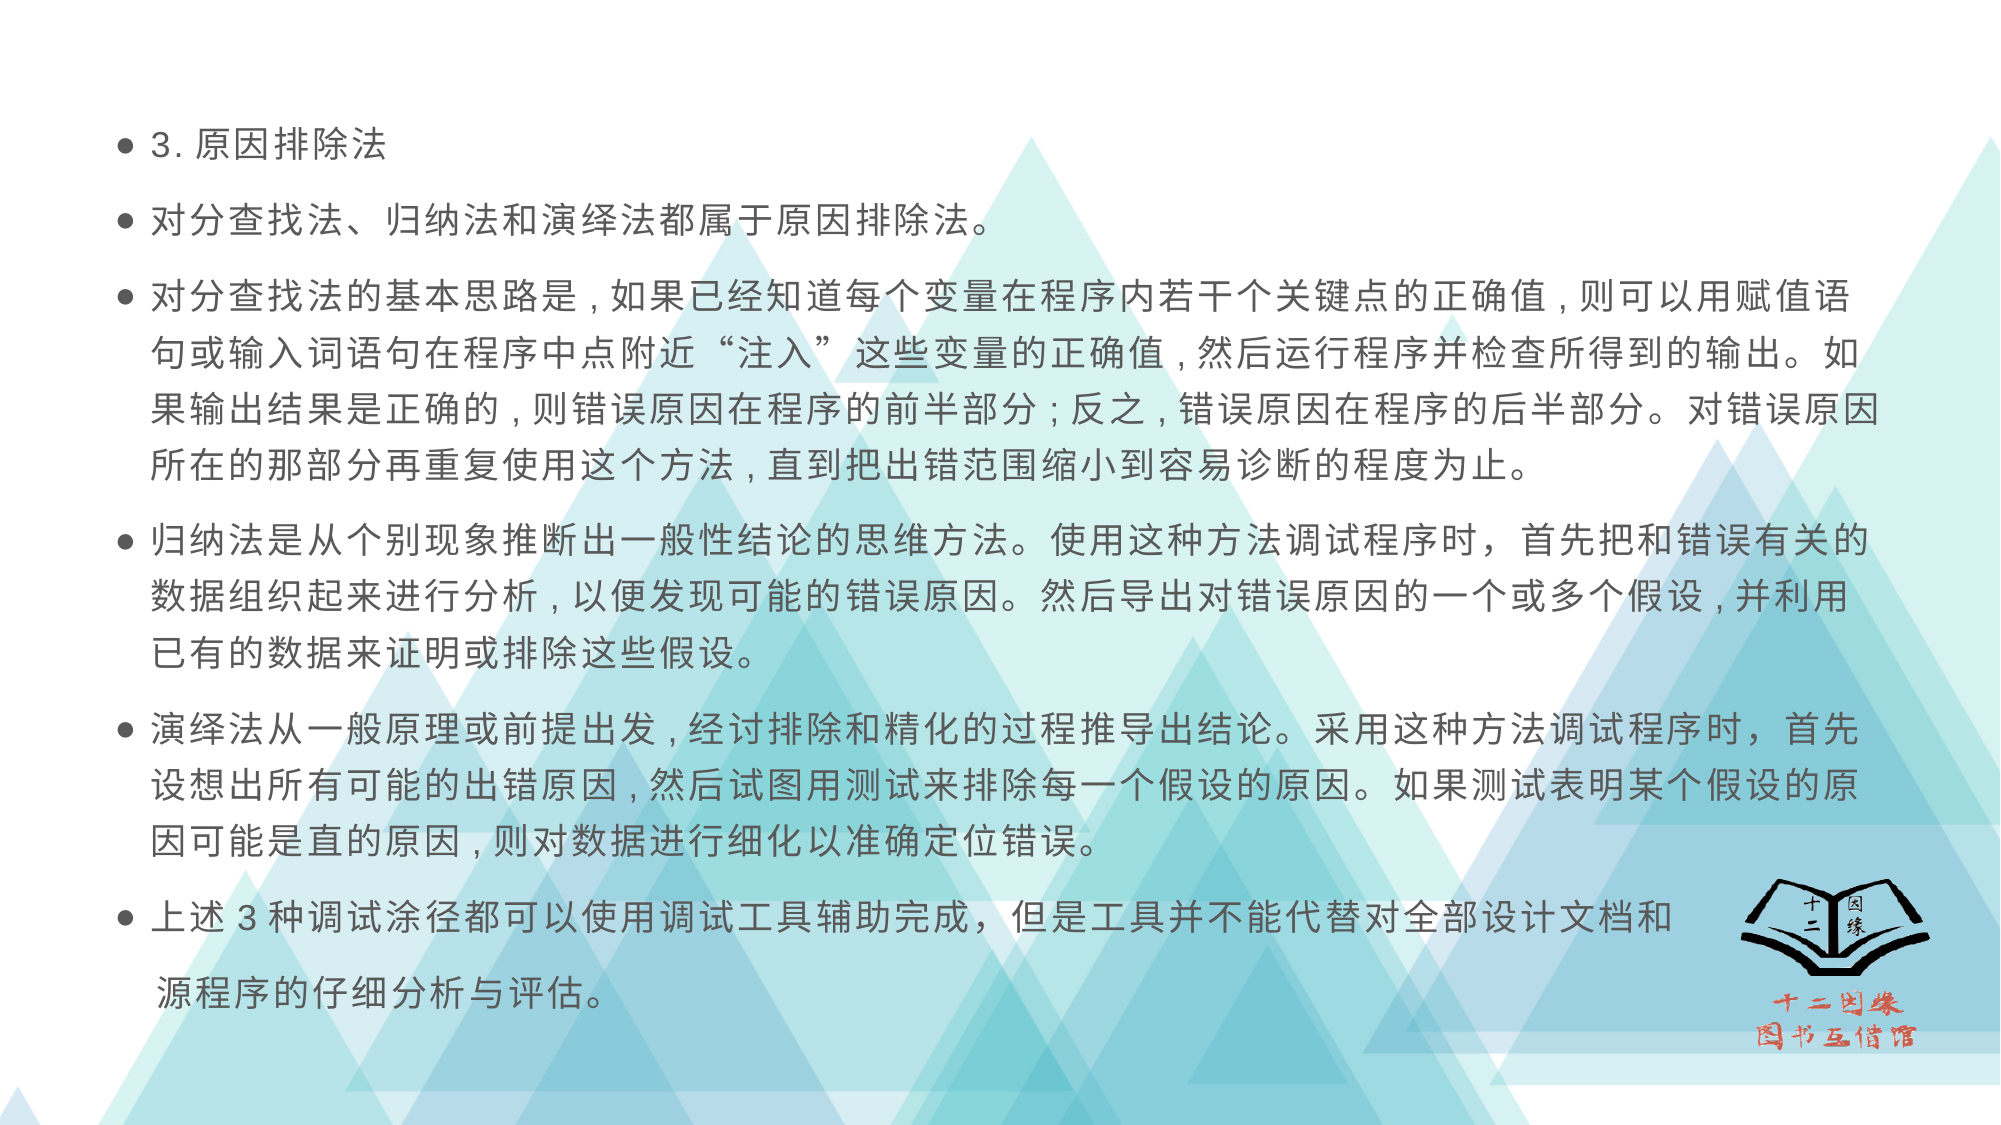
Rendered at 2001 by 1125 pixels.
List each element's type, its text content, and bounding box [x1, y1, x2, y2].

list 3.原因排除法 对分查找法、归纳法和演绎法都属于原因排除法。 对分查找法的基本思路是,如果已经知道每个变量在程序内若干个关键点的正确值,则可以用赋值语句或输入词语句在程序中点附近“注入”这些变量的正确值,然后运行程序并检查所得到的输出。如果输出结果是正确的,则错误原因在程序的前半部分;反之,错误原因在程序的后半部分。对错误原因所在的那部分再重复使用这个方法,直到把出错范围缩小到容易诊断的程度为止。 归纳法是从个别现象推断出一般性结论的思维方法。使用这种方法调试程序时，首先把和错误有关的数据组织起来进行分析,以便发现可能的错误原因。然后导出对错误原因的一个或多个假设,并利用已有的数据来证明或排除这些假设。 演绎法从一般原理或前提出发,经讨排除和精化的过程推导出结论。采用这种方法调试程序时，首先设想出所有可能的出错原因,然后试图用测试来排除每一个假设的原因。如果测试表明某个假设的原因可能是直的原因,则对数据进行细化以准确定位错误。 上述3种调试涂径都可以使用调试工具辅助完成，但是工具并不能代替对全部设计文档和 源程序的仔细分析与评估。 [99, 101, 1900, 1026]
picture [0, 0, 2001, 1125]
